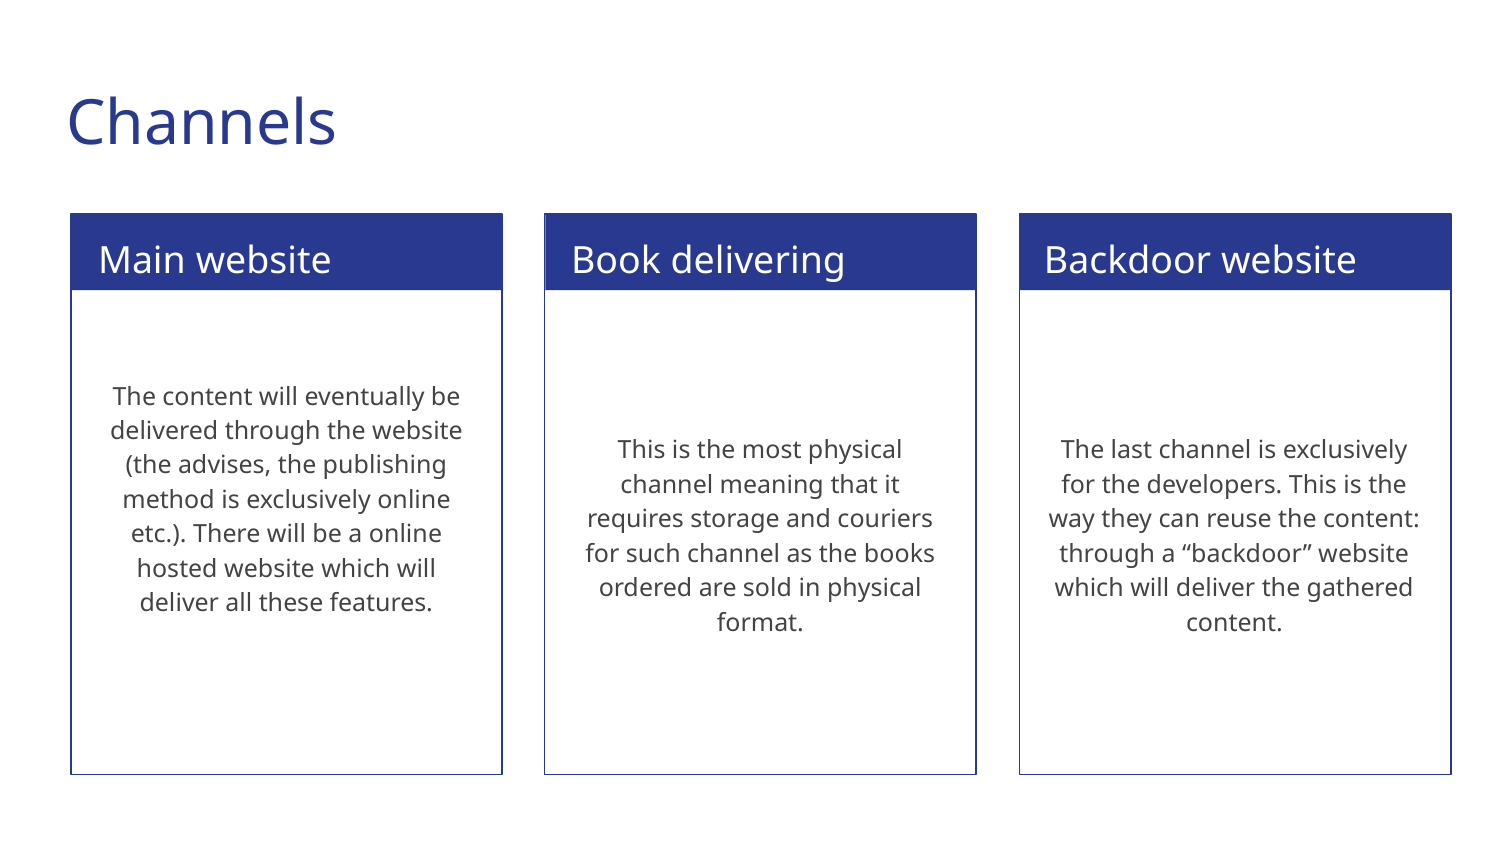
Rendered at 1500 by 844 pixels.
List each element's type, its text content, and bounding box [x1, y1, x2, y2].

title Channels [51, 67, 1449, 167]
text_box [544, 213, 977, 775]
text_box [1018, 213, 1452, 775]
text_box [70, 213, 503, 775]
